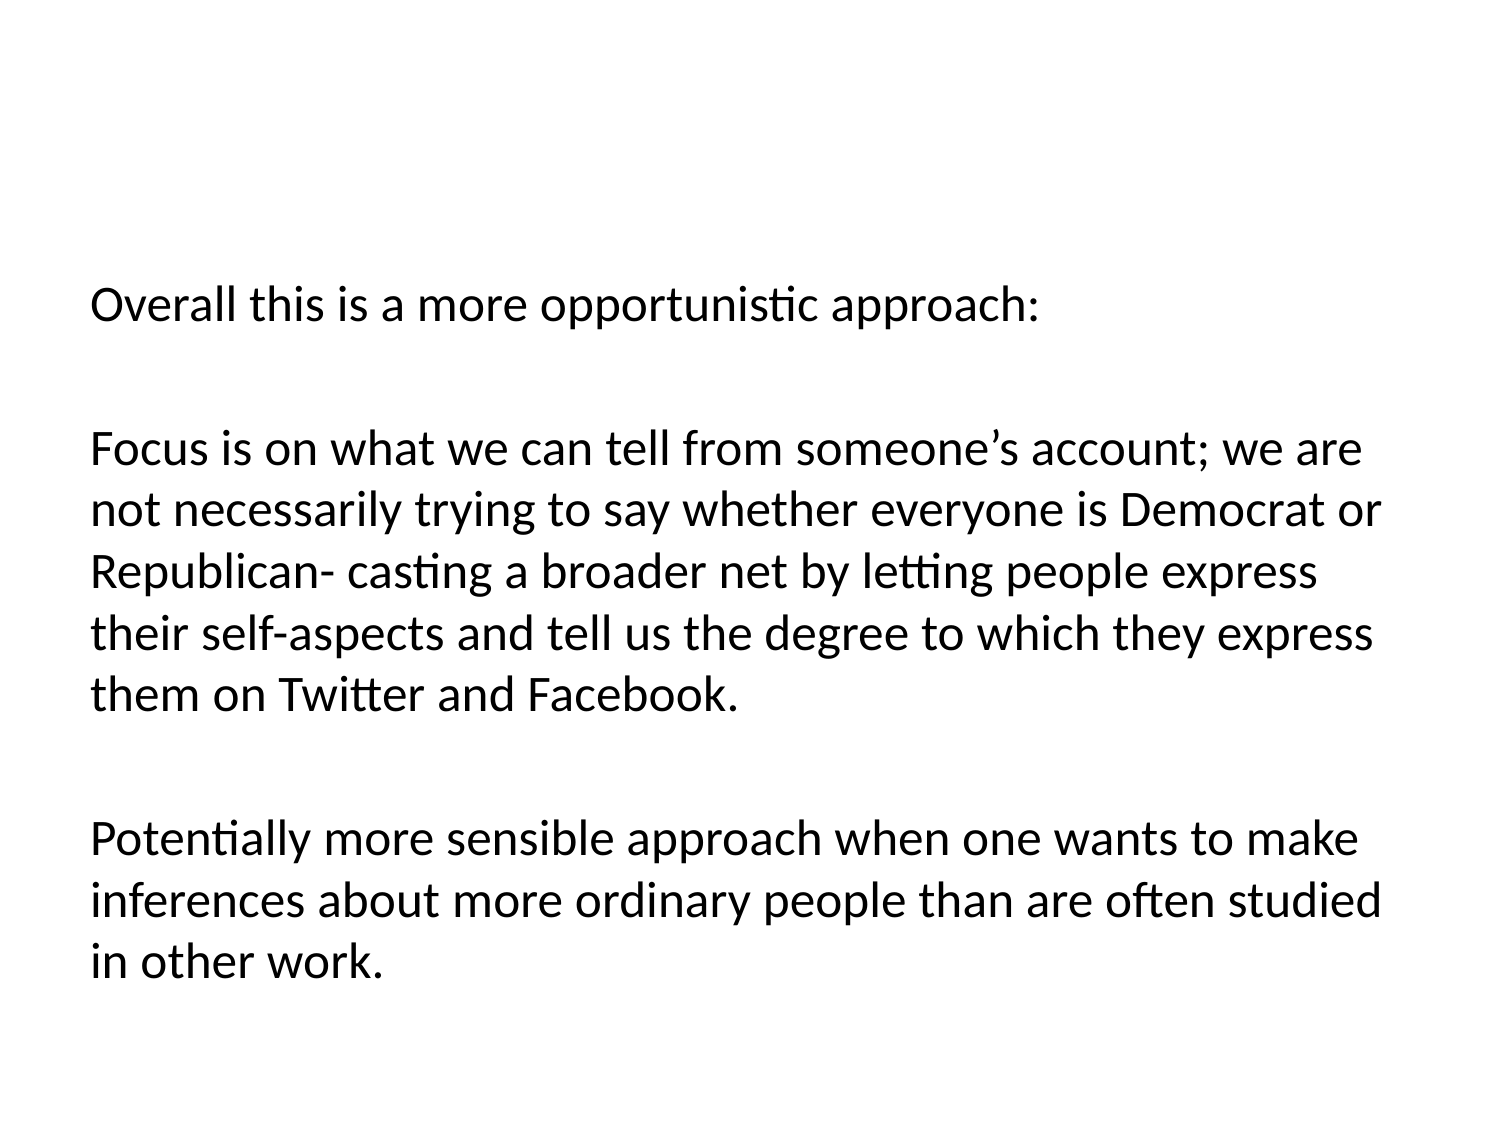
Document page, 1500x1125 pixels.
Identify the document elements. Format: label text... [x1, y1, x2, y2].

list Overall this is a more opportunistic approach: Focus is on what we can tell from someone’s account; we are not necessarily trying to say whether everyone is Democrat or Republican- casting a broader net by letting people express their self-aspects and tell us the degree to which they express them on Twitter and Facebook. Potentially more sensible approach when one wants to make inferences about more ordinary people than are often studied in other work. [75, 262, 1425, 1005]
